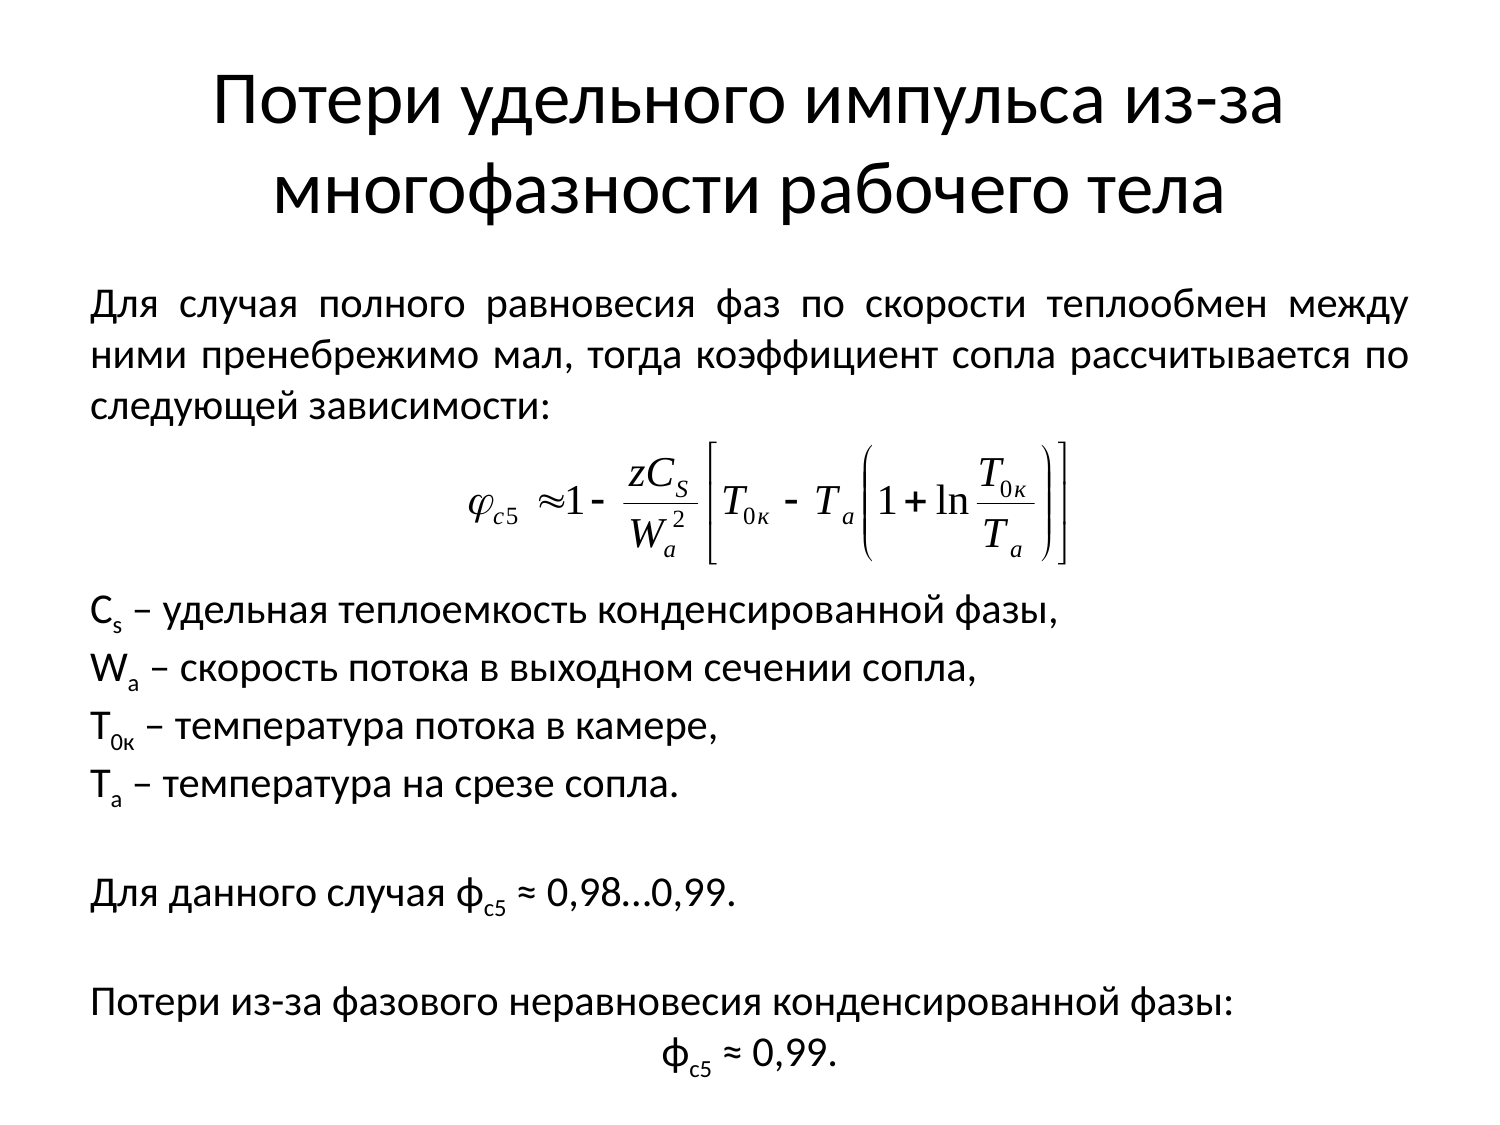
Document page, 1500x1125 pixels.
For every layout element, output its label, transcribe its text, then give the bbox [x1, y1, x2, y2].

list Для случая полного равновесия фаз по скорости теплообмен между ними пренебрежимо мал, тогда коэффициент сопла рассчитывается по следующей зависимости: Cs – удельная теплоемкость конденсированной фазы, Wa – скорость потока в выходном сечении сопла, Т0к – температура потока в камере, Та – температура на срезе сопла. Для данного случая ϕс5 ≈ 0,98…0,99. Потери из-за фазового неравновесия конденсированной фазы: ϕс5 ≈ 0,99. [75, 267, 1425, 1094]
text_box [461, 432, 1081, 575]
title Потери удельного импульса из-за многофазности рабочего тела [75, 45, 1425, 233]
